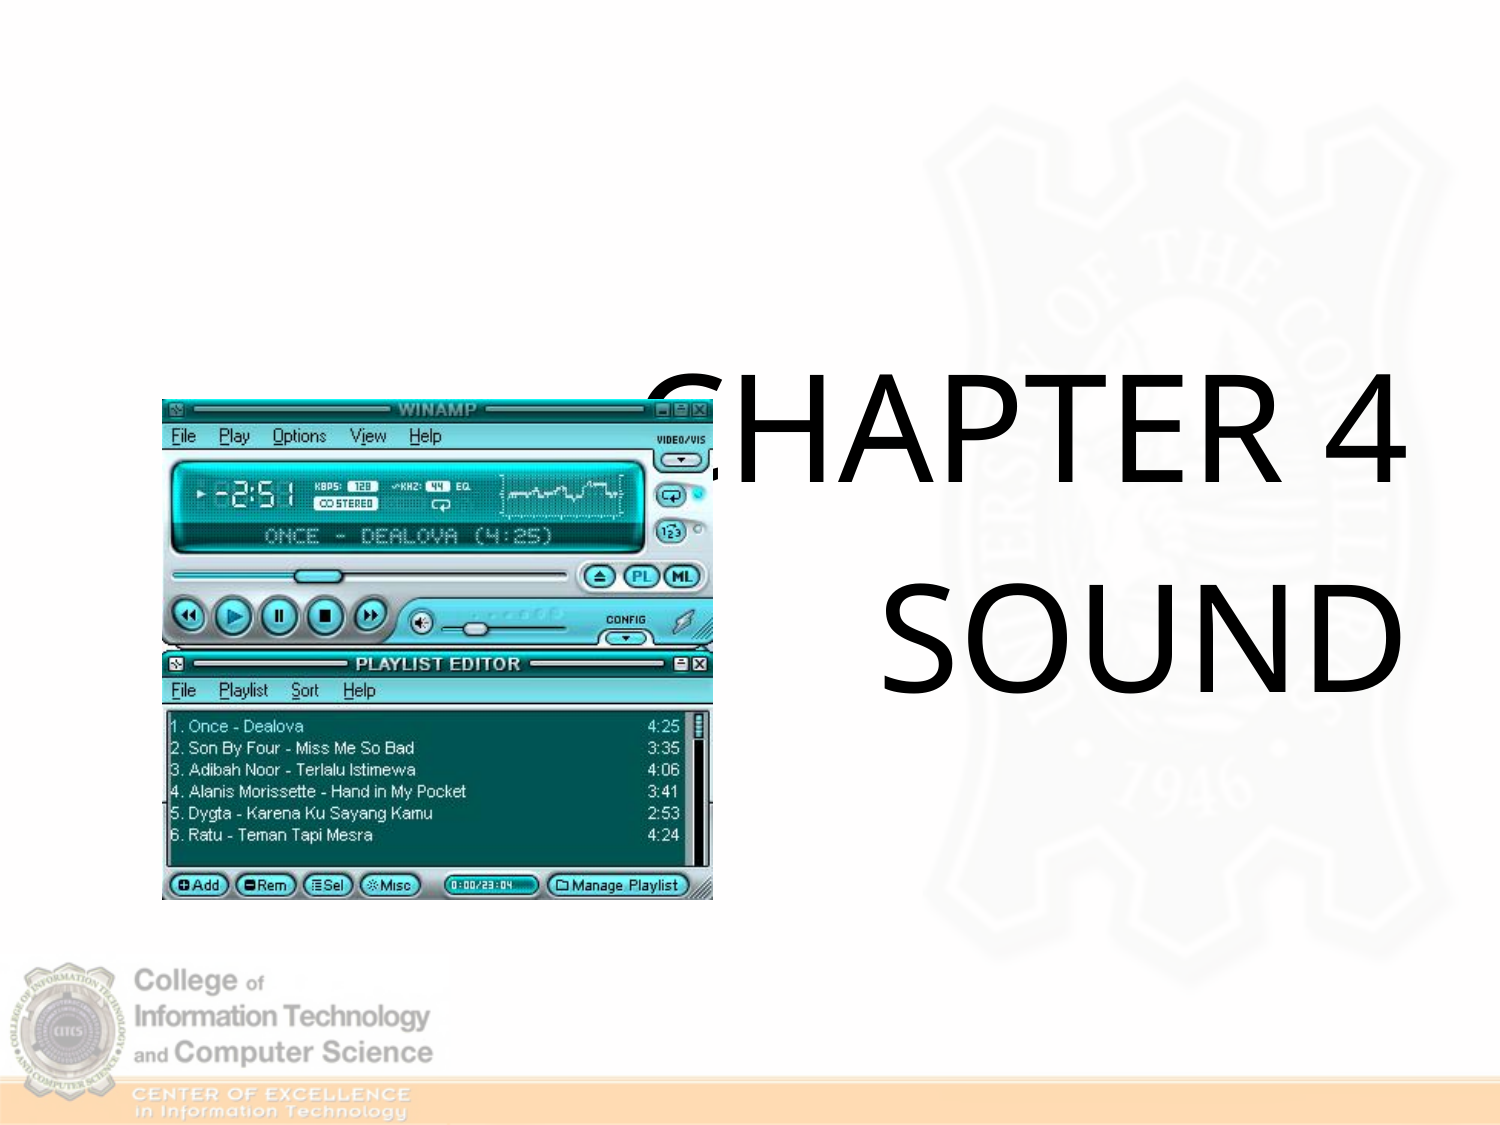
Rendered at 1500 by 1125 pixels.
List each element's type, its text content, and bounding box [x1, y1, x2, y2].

list CHAPTER 4 SOUND [112, 324, 1425, 1063]
picture [162, 399, 713, 901]
